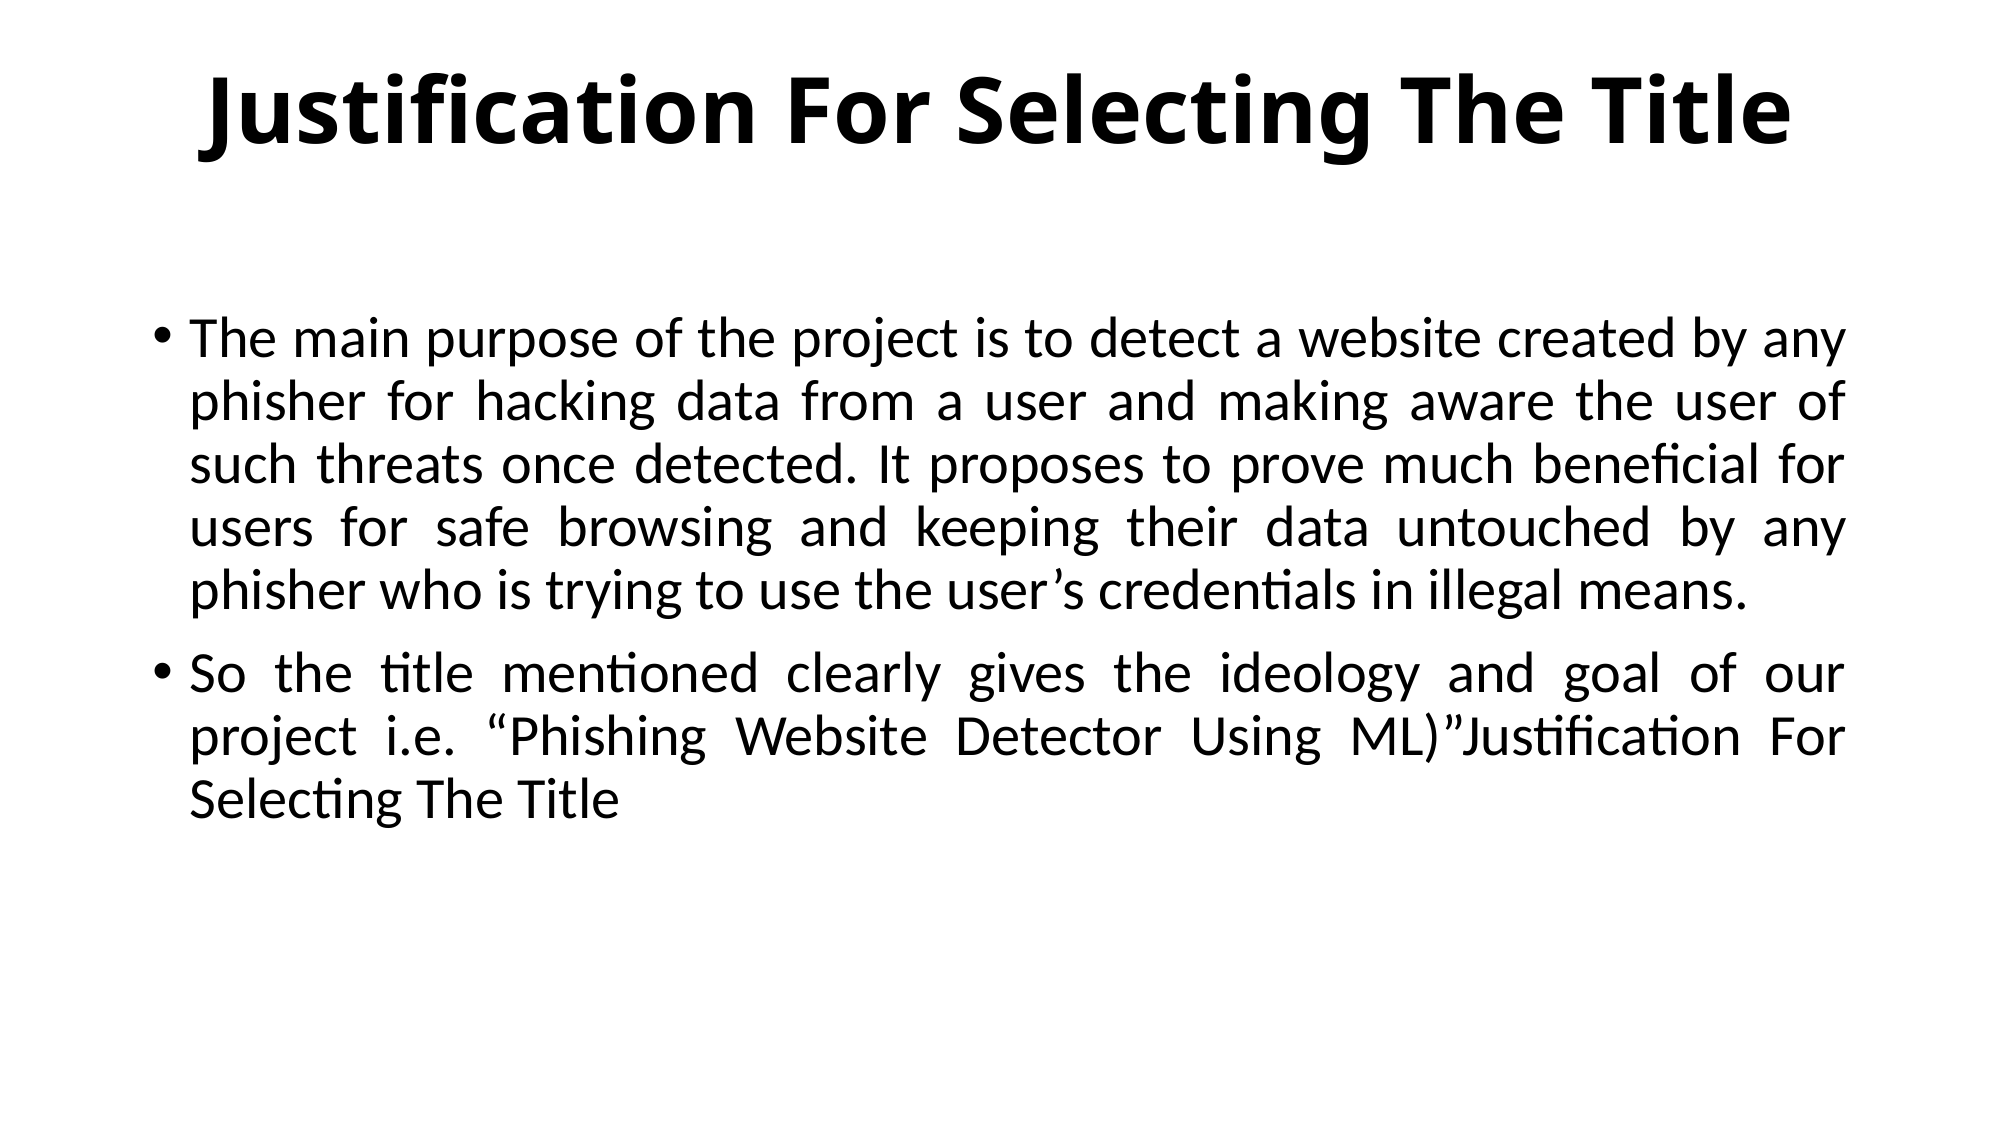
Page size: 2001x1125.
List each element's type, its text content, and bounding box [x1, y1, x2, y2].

title Justification For Selecting The Title [137, 59, 1863, 278]
list The main purpose of the project is to detect a website created by any phisher for hacking data from a user and making aware the user of such threats once detected. It proposes to prove much beneficial for users for safe browsing and keeping their data untouched by any phisher who is trying to use the user’s credentials in illegal means. So the title mentioned clearly gives the ideology and goal of our project i.e. “Phishing Website Detector Using ML)”Justification For Selecting The Title [137, 299, 1863, 1014]
